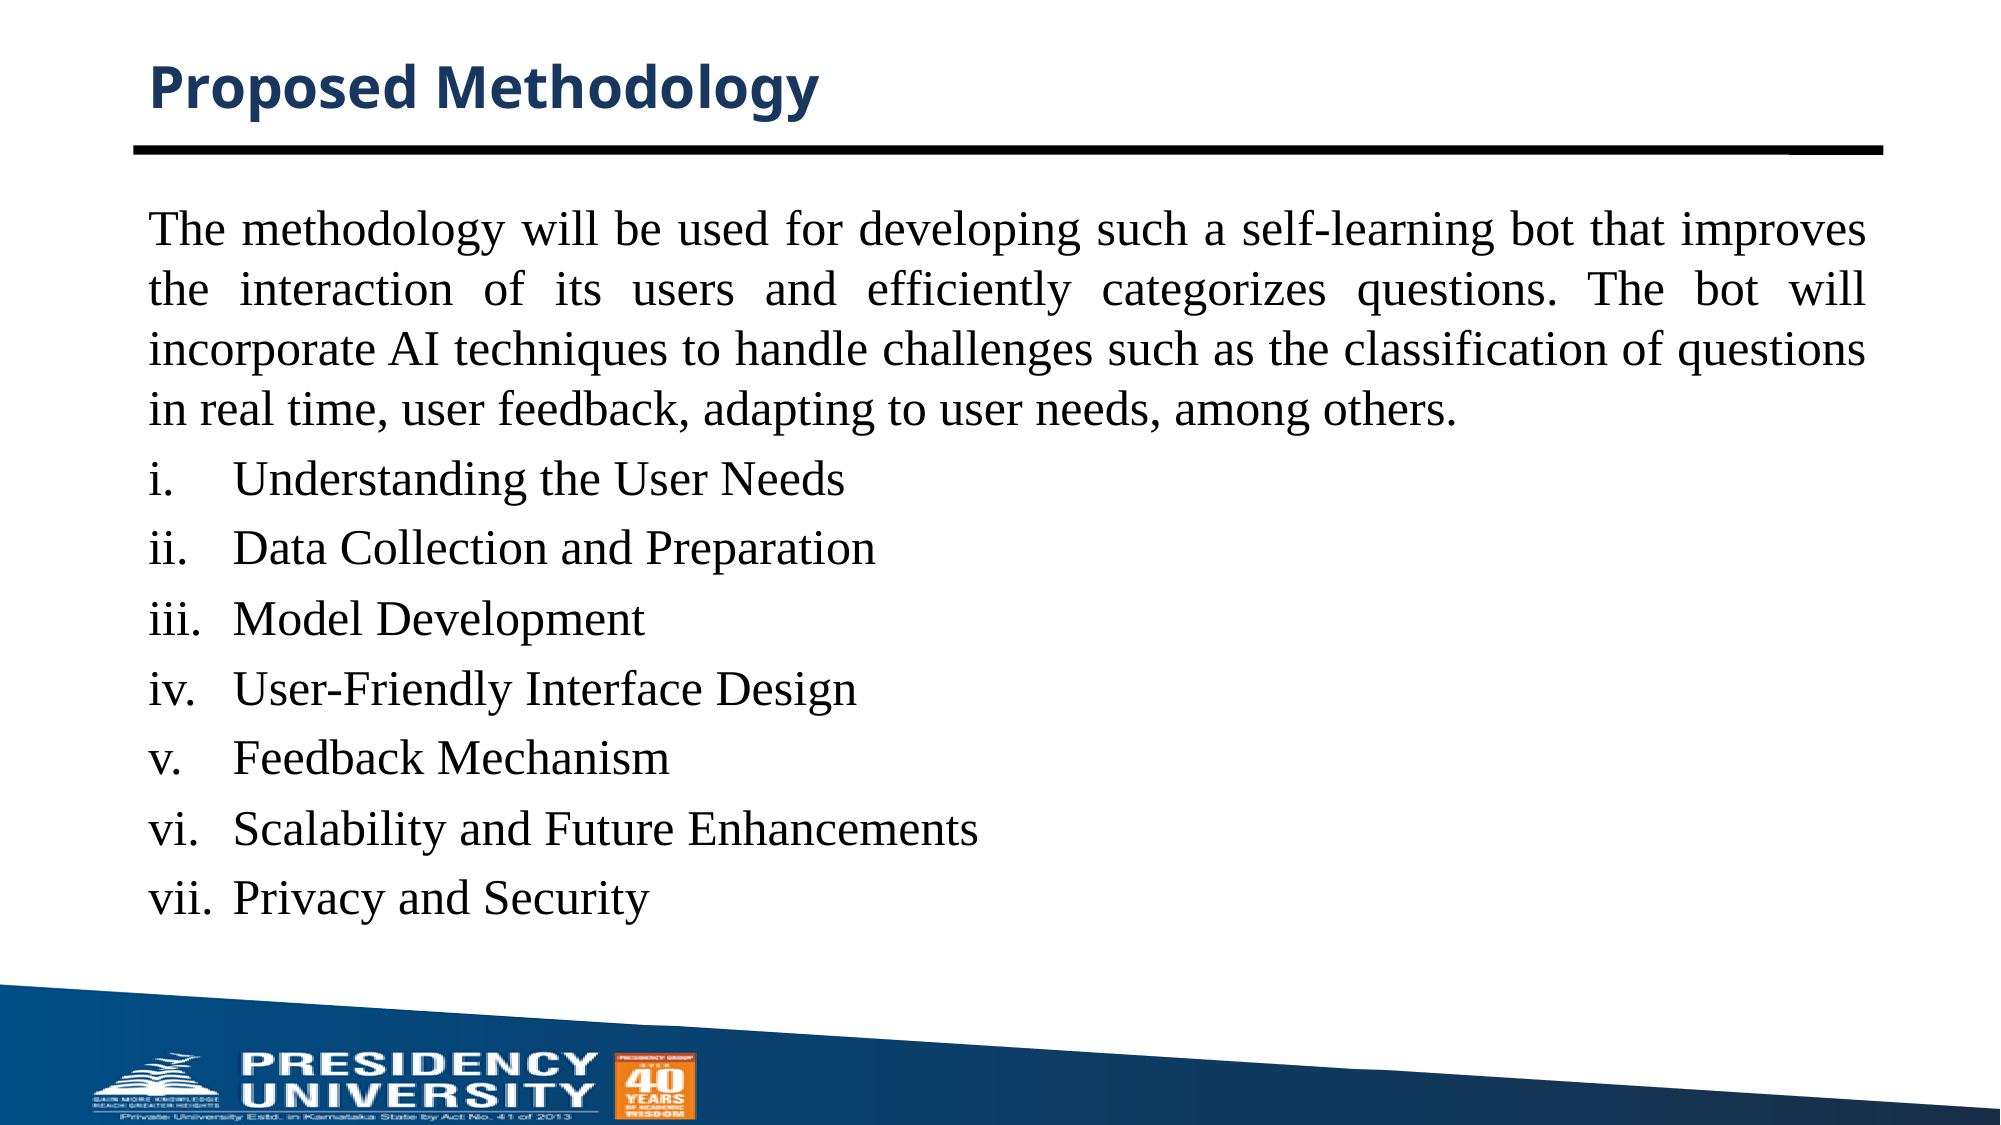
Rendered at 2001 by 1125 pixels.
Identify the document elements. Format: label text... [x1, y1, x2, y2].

title Proposed Methodology [133, 45, 1884, 125]
list The methodology will be used for developing such a self-learning bot that improves the interaction of its users and efficiently categorizes questions. The bot will incorporate AI techniques to handle challenges such as the classification of questions in real time, user feedback, adapting to user needs, among others. Understanding the User Needs Data Collection and Preparation Model Development User-Friendly Interface Design Feedback Mechanism Scalability and Future Enhancements Privacy and Security [133, 187, 1884, 1000]
picture [0, 982, 2000, 1125]
